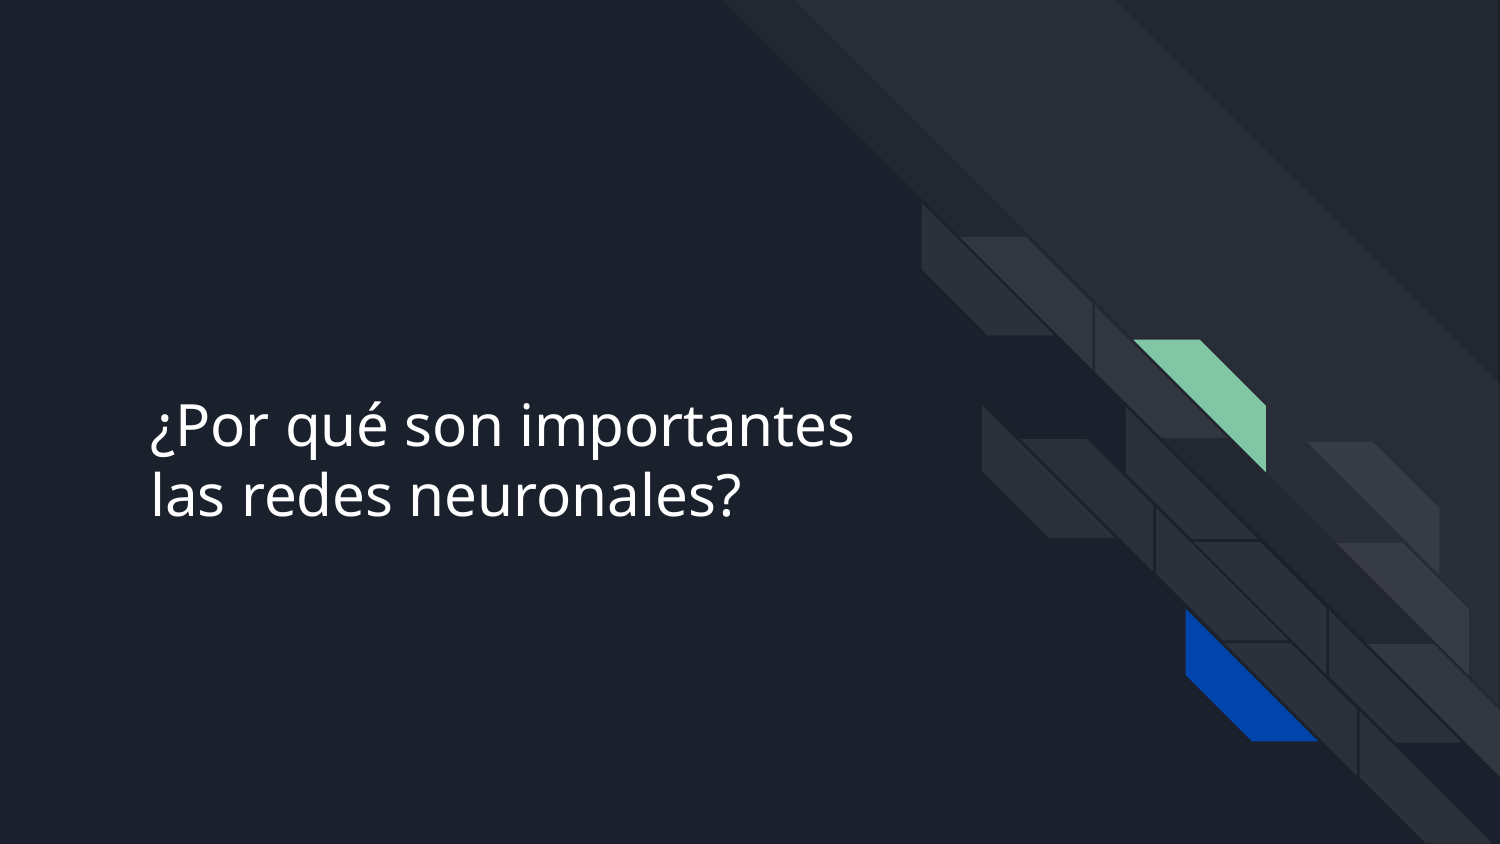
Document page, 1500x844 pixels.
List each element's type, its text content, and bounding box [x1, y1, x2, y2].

title ¿Por qué son importantes las redes neuronales? [135, 372, 888, 544]
